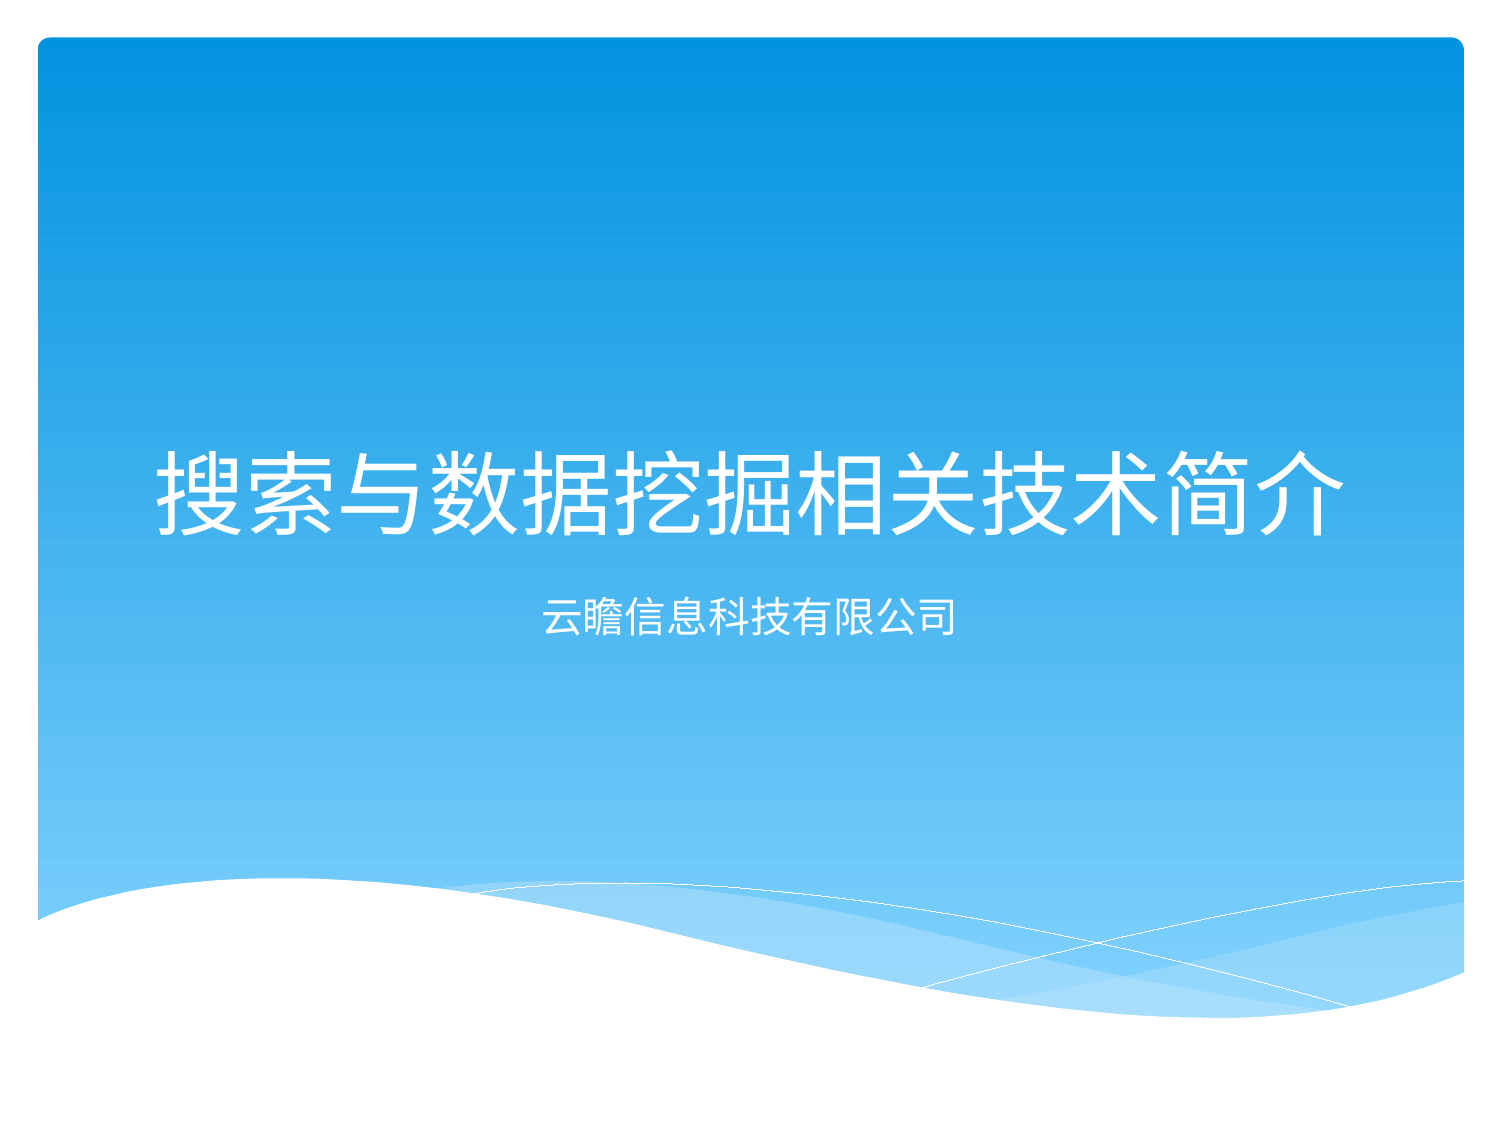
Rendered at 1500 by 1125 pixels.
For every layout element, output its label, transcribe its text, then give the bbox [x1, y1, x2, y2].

subtitle 云瞻信息科技有限公司 [225, 583, 1275, 825]
title 搜索与数据挖掘相关技术简介 [112, 262, 1388, 555]
